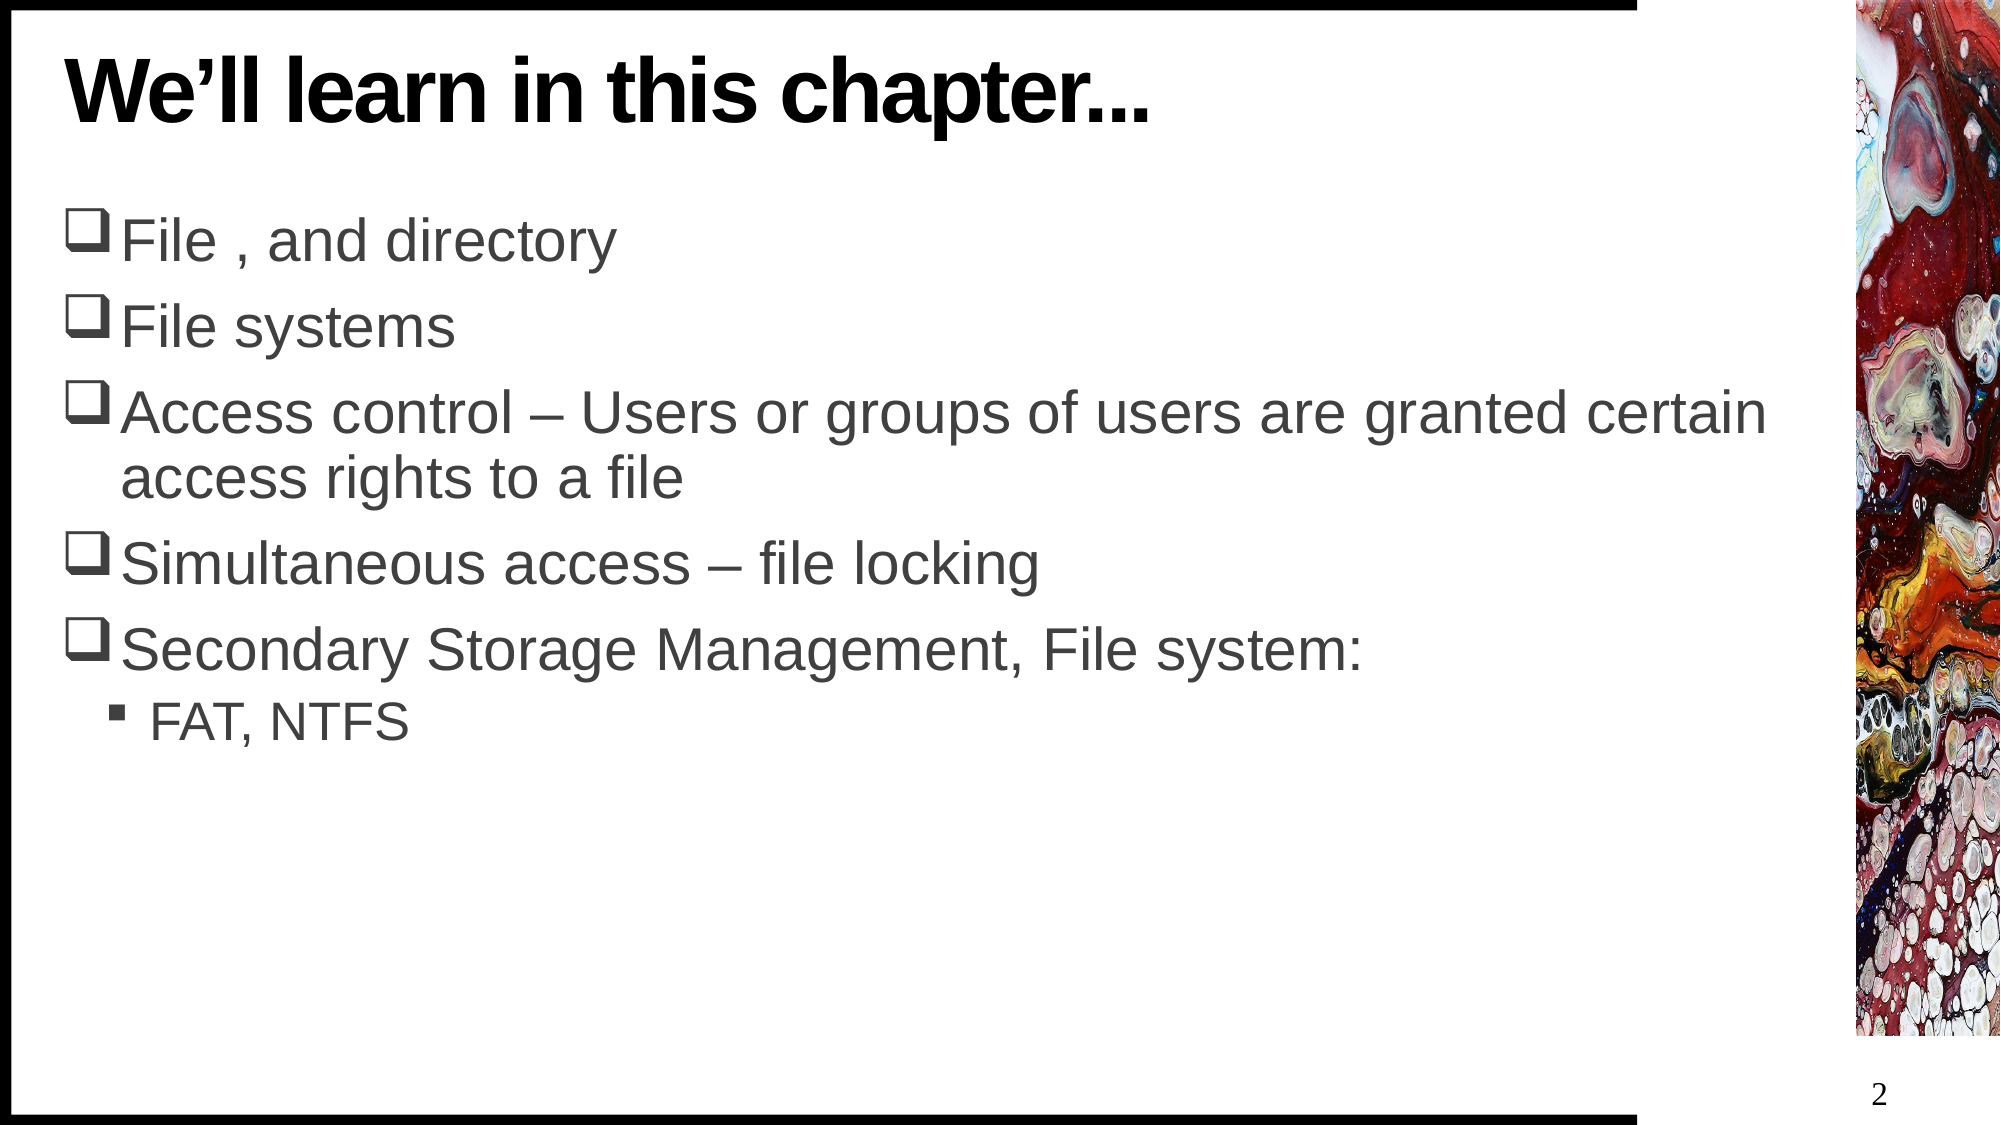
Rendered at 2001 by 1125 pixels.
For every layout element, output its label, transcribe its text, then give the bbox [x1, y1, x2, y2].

picture [1856, 0, 2000, 1036]
title We’ll learn in this chapter... [64, 37, 1573, 149]
slide_number 2 [1856, 1069, 1903, 1115]
list File , and directory File systems Access control – Users or groups of users are granted certain access rights to a file Simultaneous access – file locking Secondary Storage Management, File system: FAT, NTFS [60, 209, 1817, 977]
